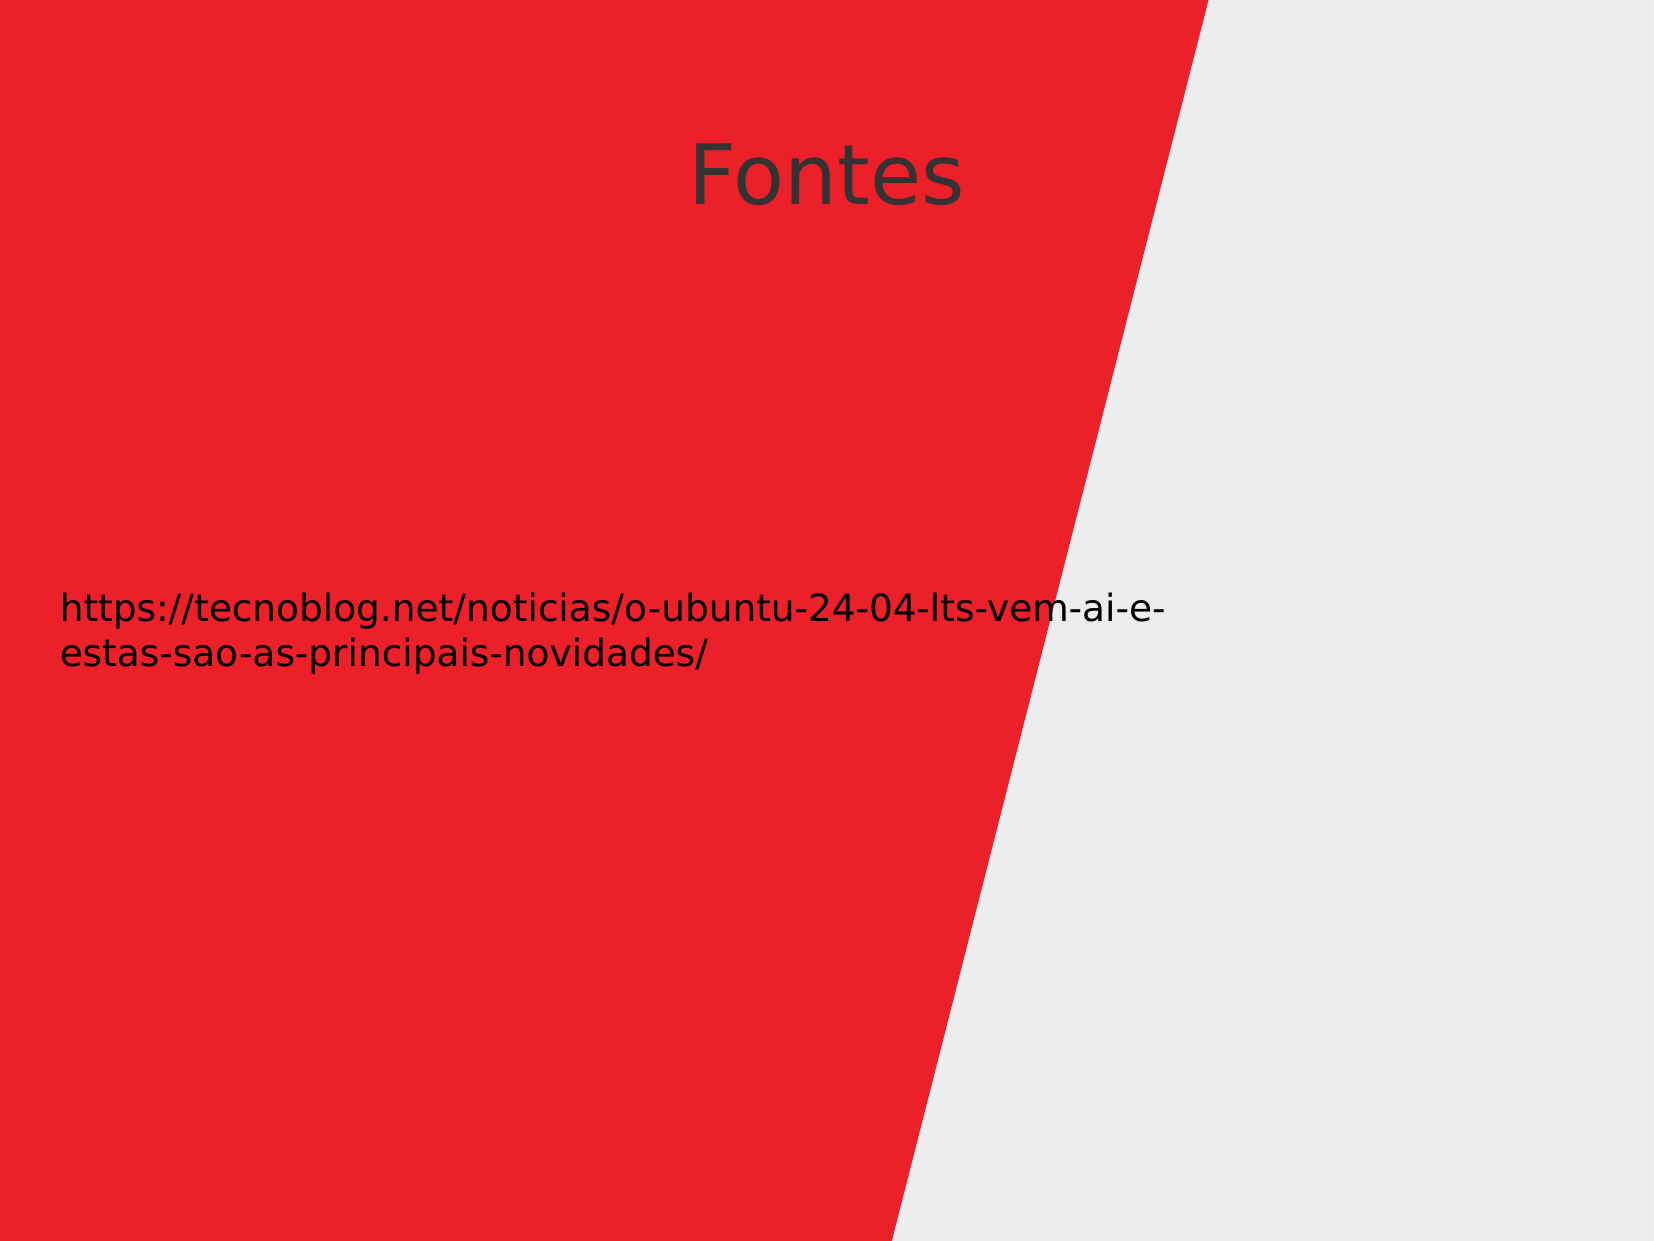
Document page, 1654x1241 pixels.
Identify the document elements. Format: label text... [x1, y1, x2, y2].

text_box Fontes [114, 73, 1539, 270]
text_box https://tecnoblog.net/noticias/o-ubuntu-24-04-lts-vem-ai-e-estas-sao-as-principais-novidades/ [44, 576, 1217, 678]
